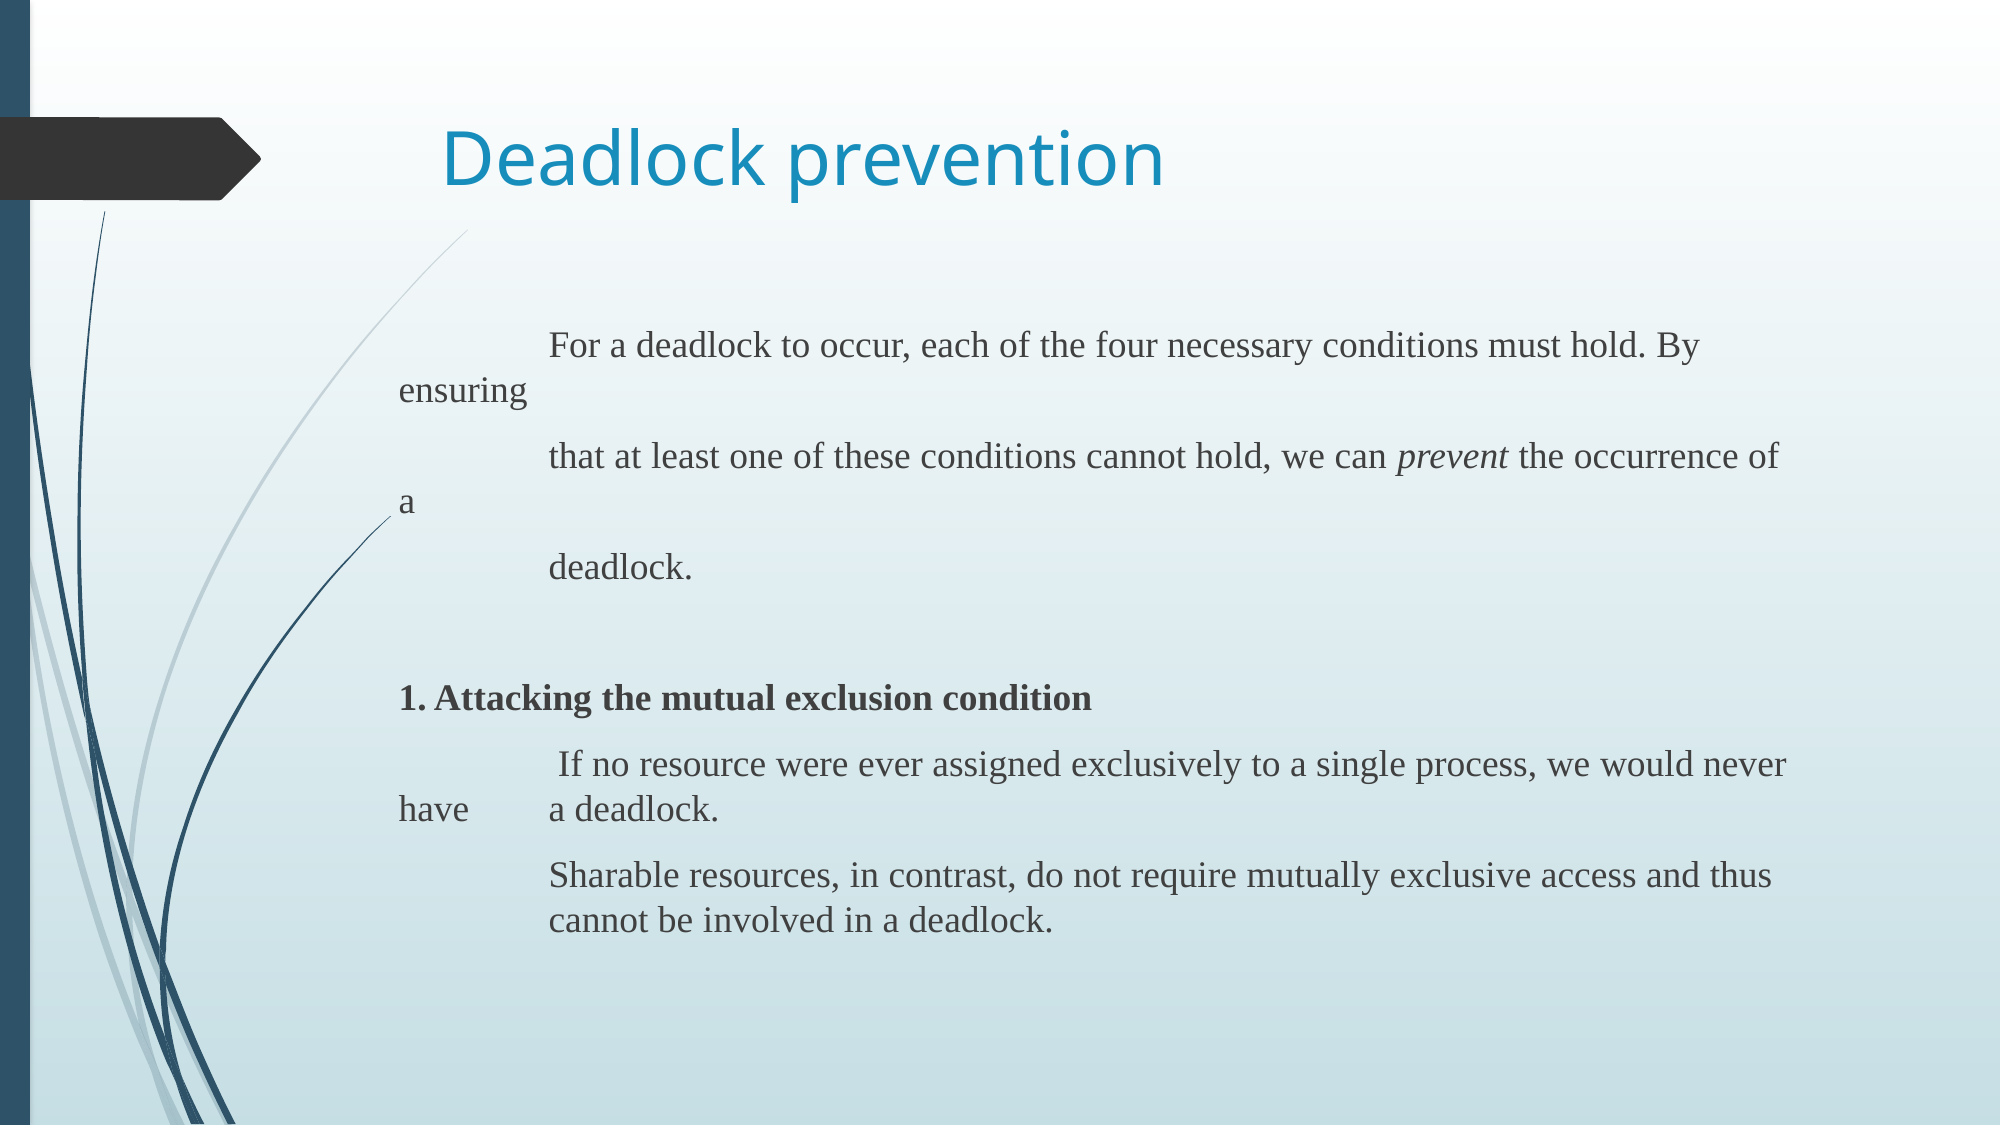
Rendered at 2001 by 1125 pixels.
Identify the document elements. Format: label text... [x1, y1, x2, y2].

list For a deadlock to occur, each of the four necessary conditions must hold. By ensuring that at least one of these conditions cannot hold, we can prevent the occurrence of a deadlock. 1. Attacking the mutual exclusion condition If no resource were ever assigned exclusively to a single process, we would never have a deadlock. Sharable resources, in contrast, do not require mutually exclusive access and thus cannot be involved in a deadlock. [383, 312, 1813, 972]
title Deadlock prevention [425, 102, 1888, 313]
